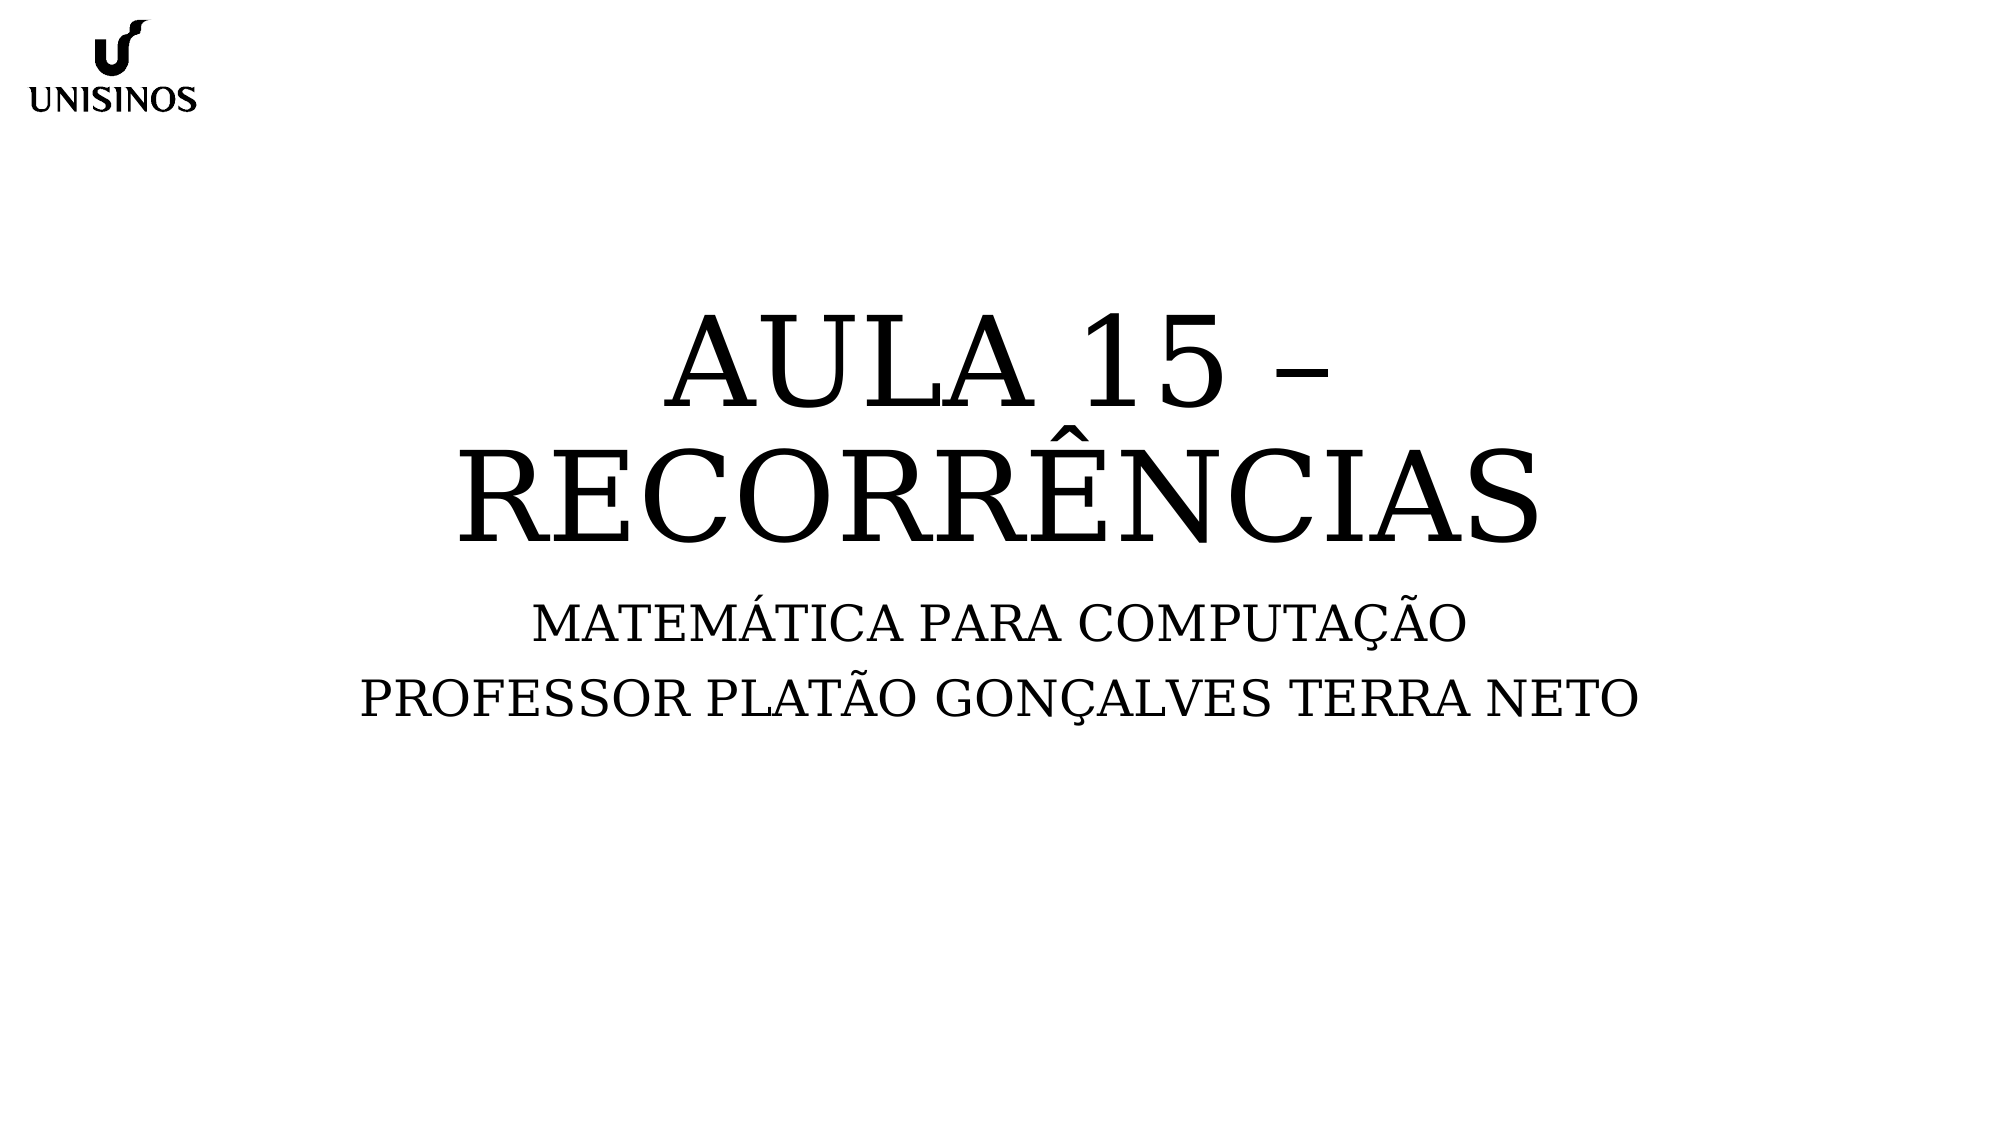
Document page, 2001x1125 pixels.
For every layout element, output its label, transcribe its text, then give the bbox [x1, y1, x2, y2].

picture [26, 18, 198, 114]
subtitle MATEMÁTICA PARA COMPUTAÇÃO PROFESSOR PLATÃO GONÇALVES TERRA NETO [249, 590, 1750, 863]
title AULA 15 – RECORRÊNCIAS [249, 184, 1750, 576]
